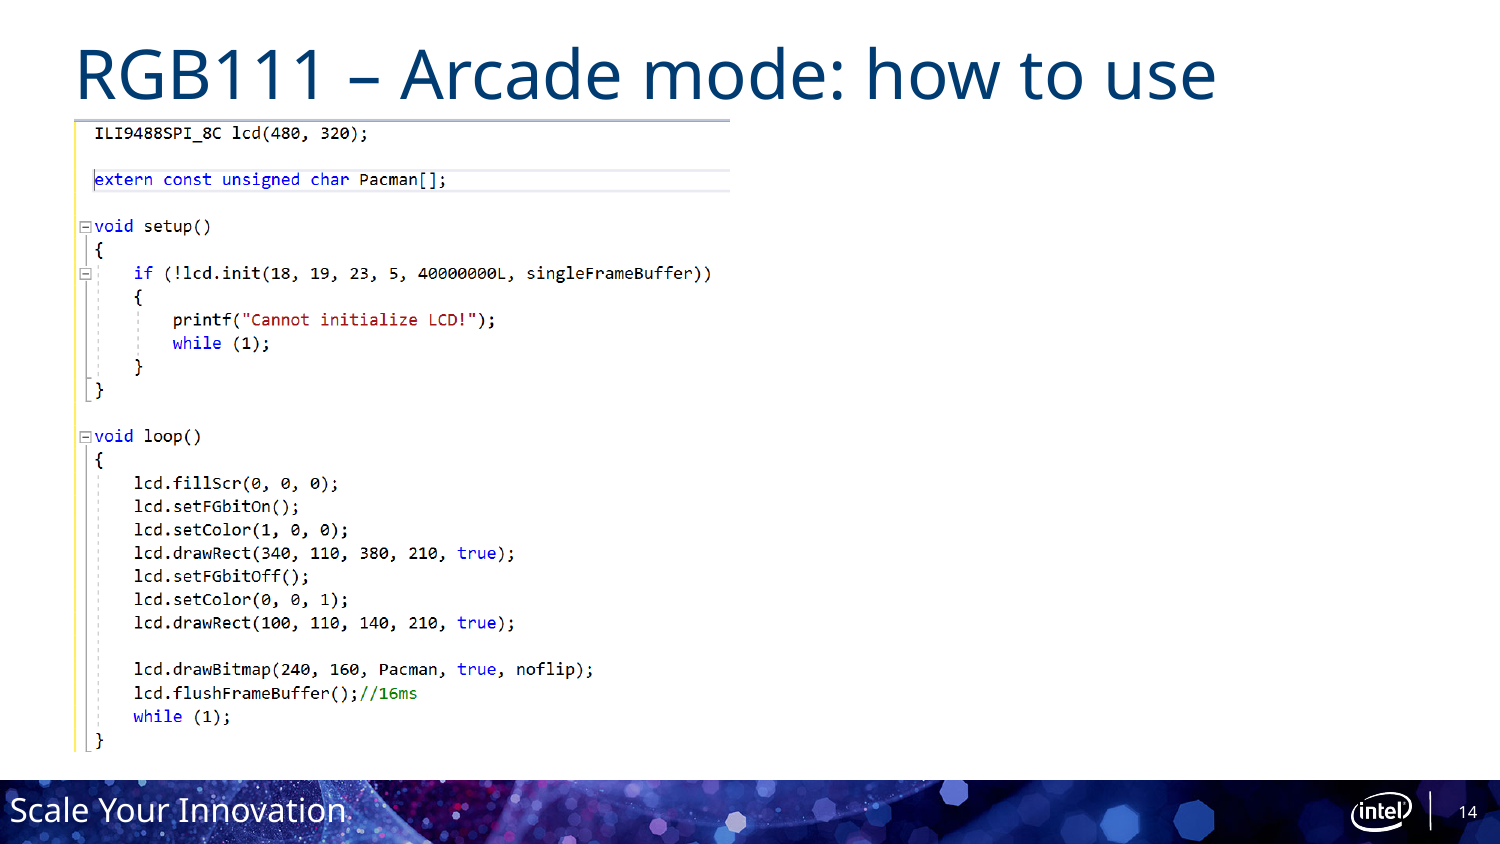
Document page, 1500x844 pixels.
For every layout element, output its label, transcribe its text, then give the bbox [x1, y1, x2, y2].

slide_number 14 [1127, 791, 1478, 837]
picture [0, 780, 1500, 844]
title RGB111 – Arcade mode: how to use [74, 50, 1425, 113]
picture [74, 118, 730, 764]
